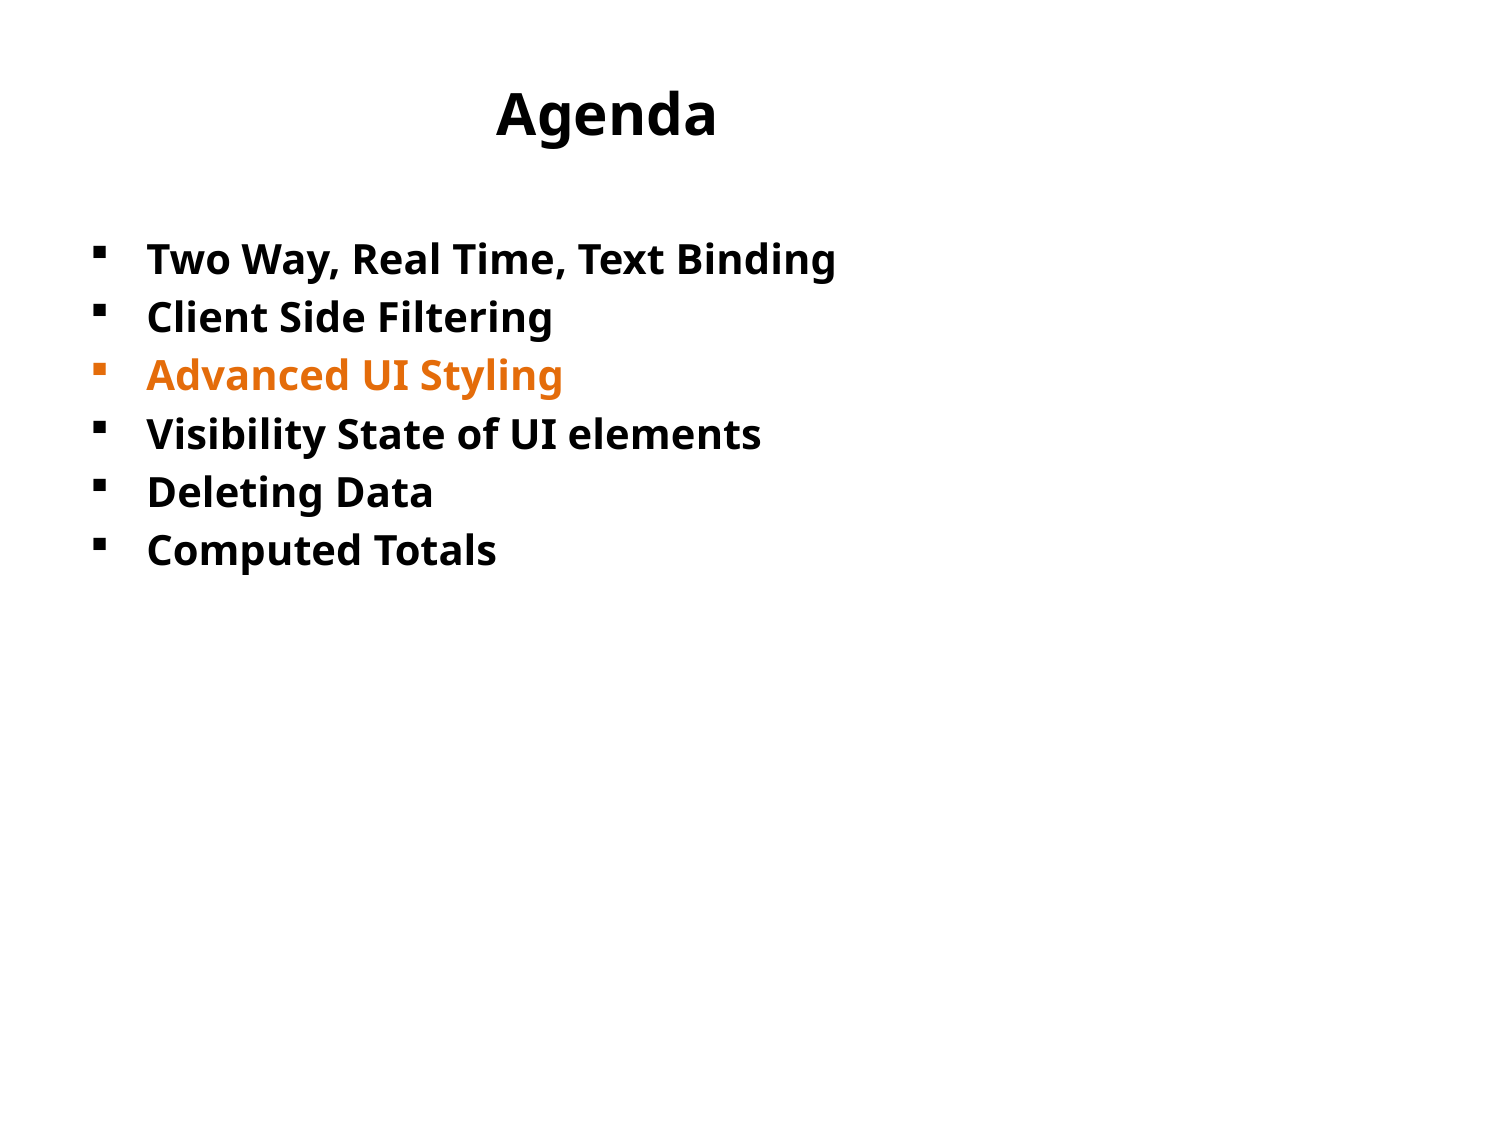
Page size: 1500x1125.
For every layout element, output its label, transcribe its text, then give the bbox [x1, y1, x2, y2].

list Two Way, Real Time, Text Binding Client Side Filtering Advanced UI Styling Visibility State of UI elements Deleting Data Computed Totals [74, 224, 1426, 963]
title Agenda [74, 49, 1426, 176]
